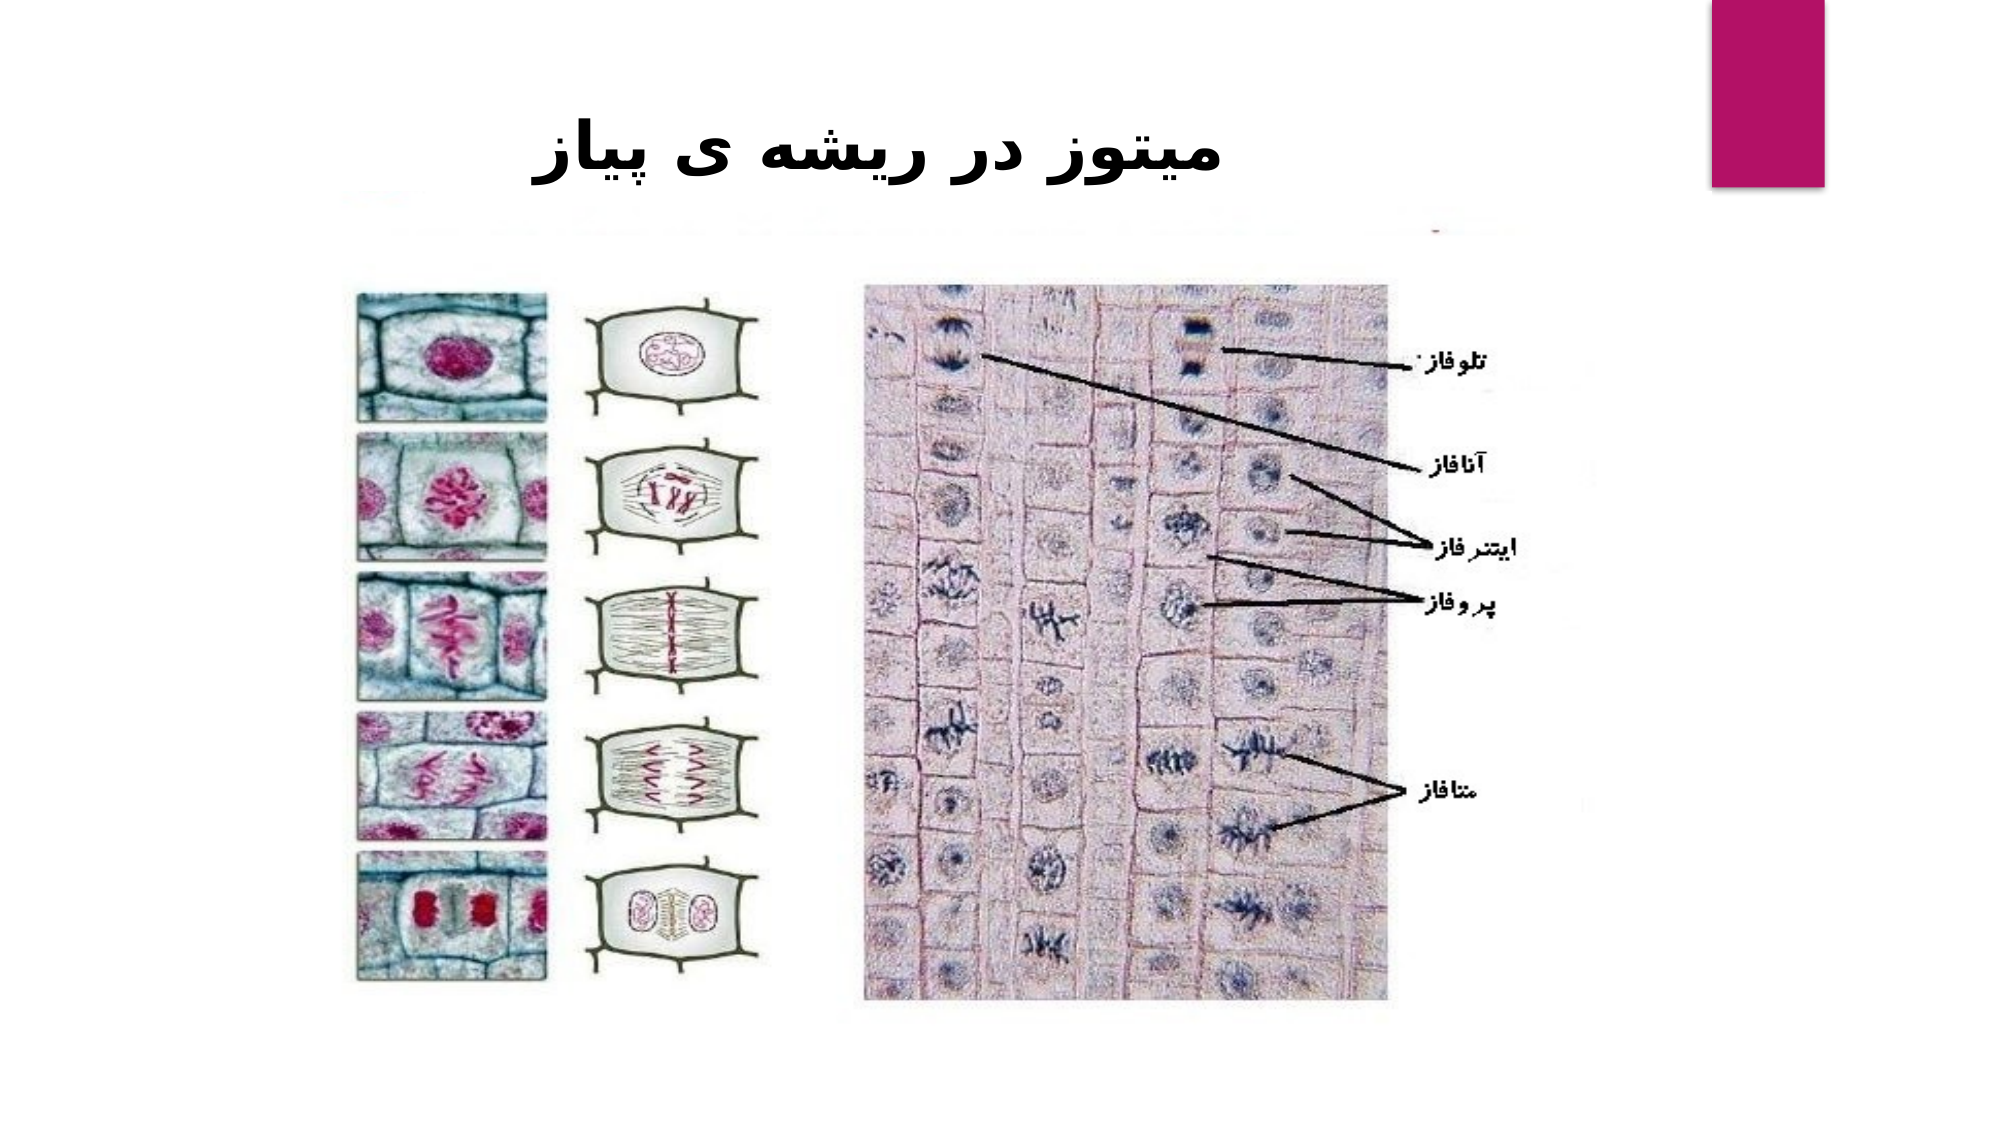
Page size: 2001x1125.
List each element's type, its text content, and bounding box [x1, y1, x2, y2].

picture [211, 191, 1713, 1027]
text_box میتوز در ریشه ی پیاز [520, 95, 1241, 190]
